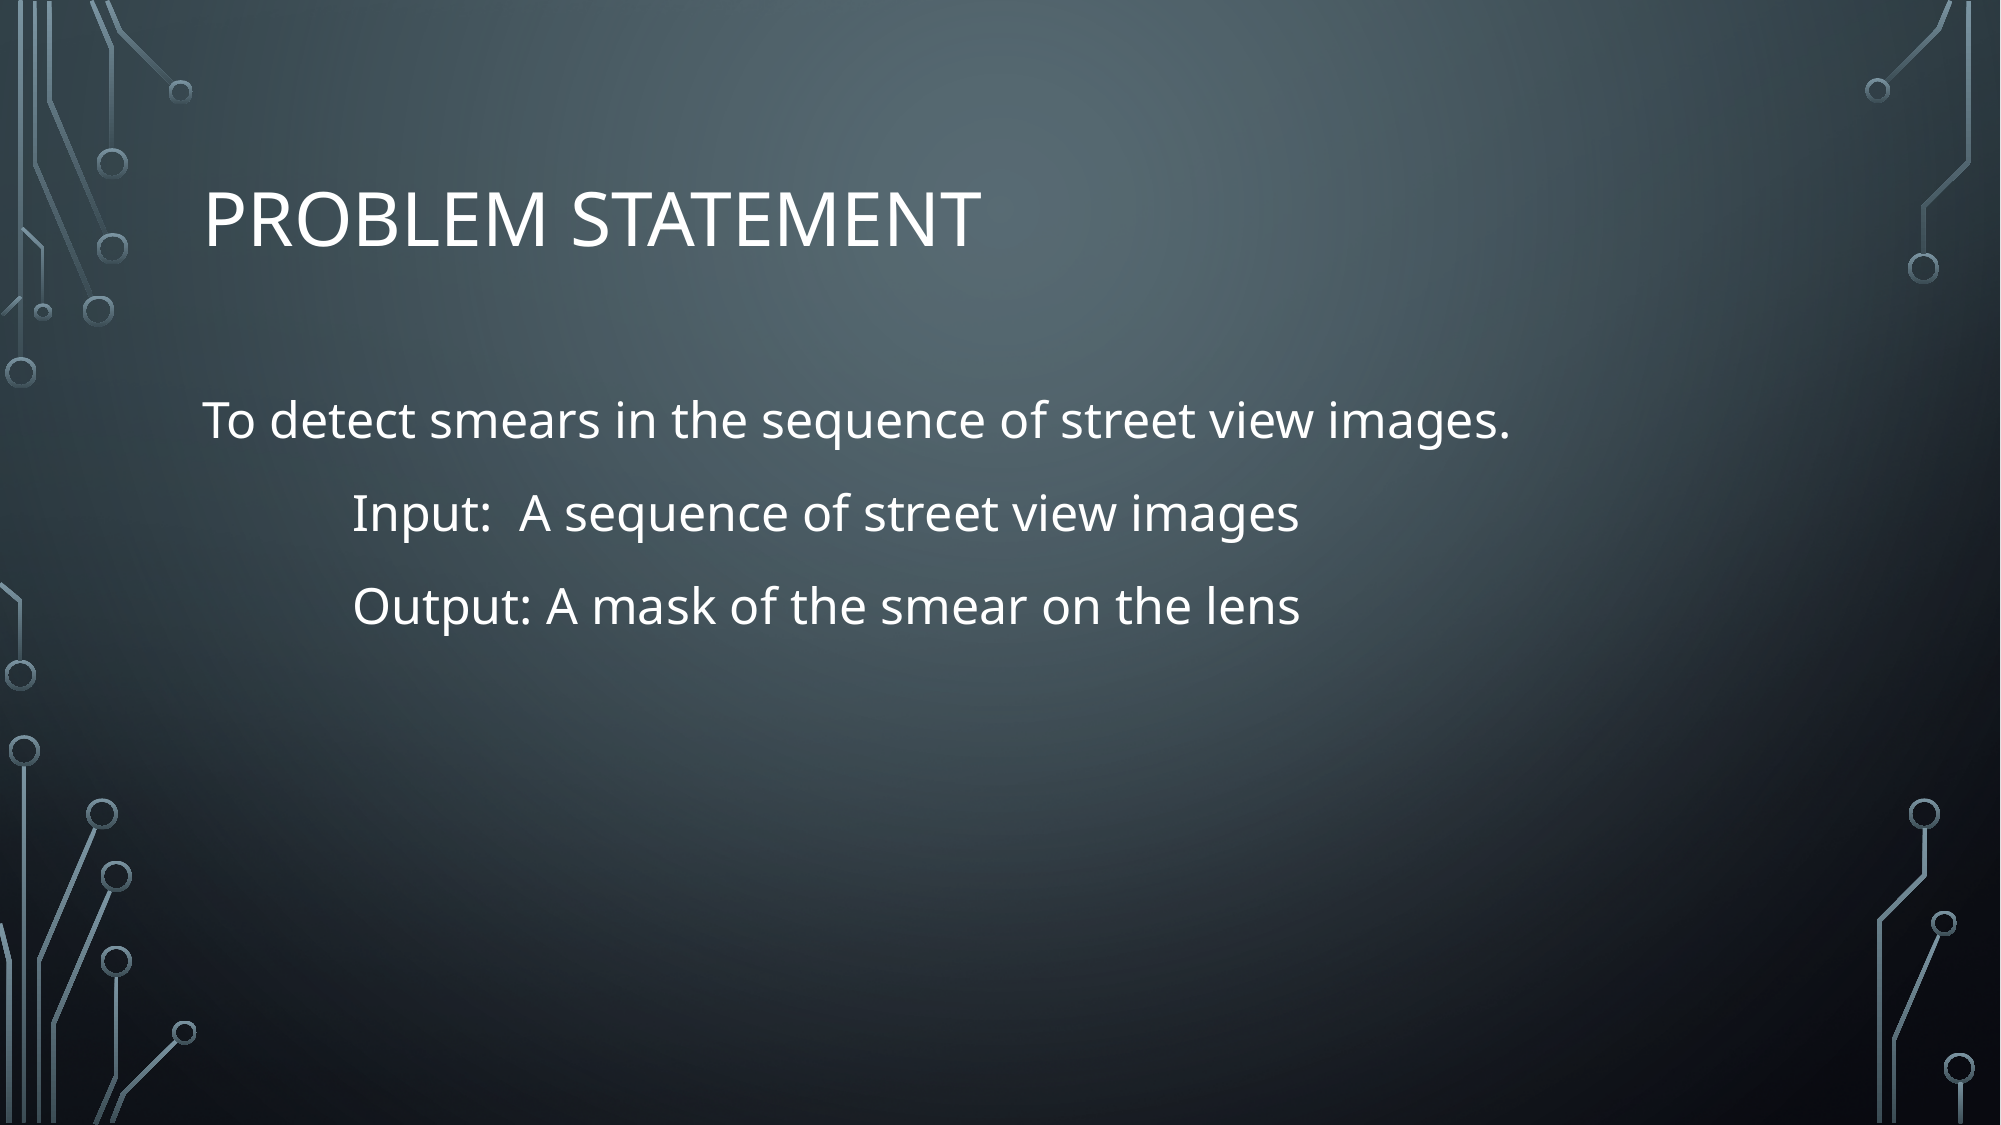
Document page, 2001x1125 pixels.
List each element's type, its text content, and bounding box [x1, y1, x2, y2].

title Problem Statement [187, 101, 1813, 344]
list To detect smears in the sequence of street view images. Input: A sequence of street view images Output: A mask of the smear on the lens [187, 369, 1813, 950]
